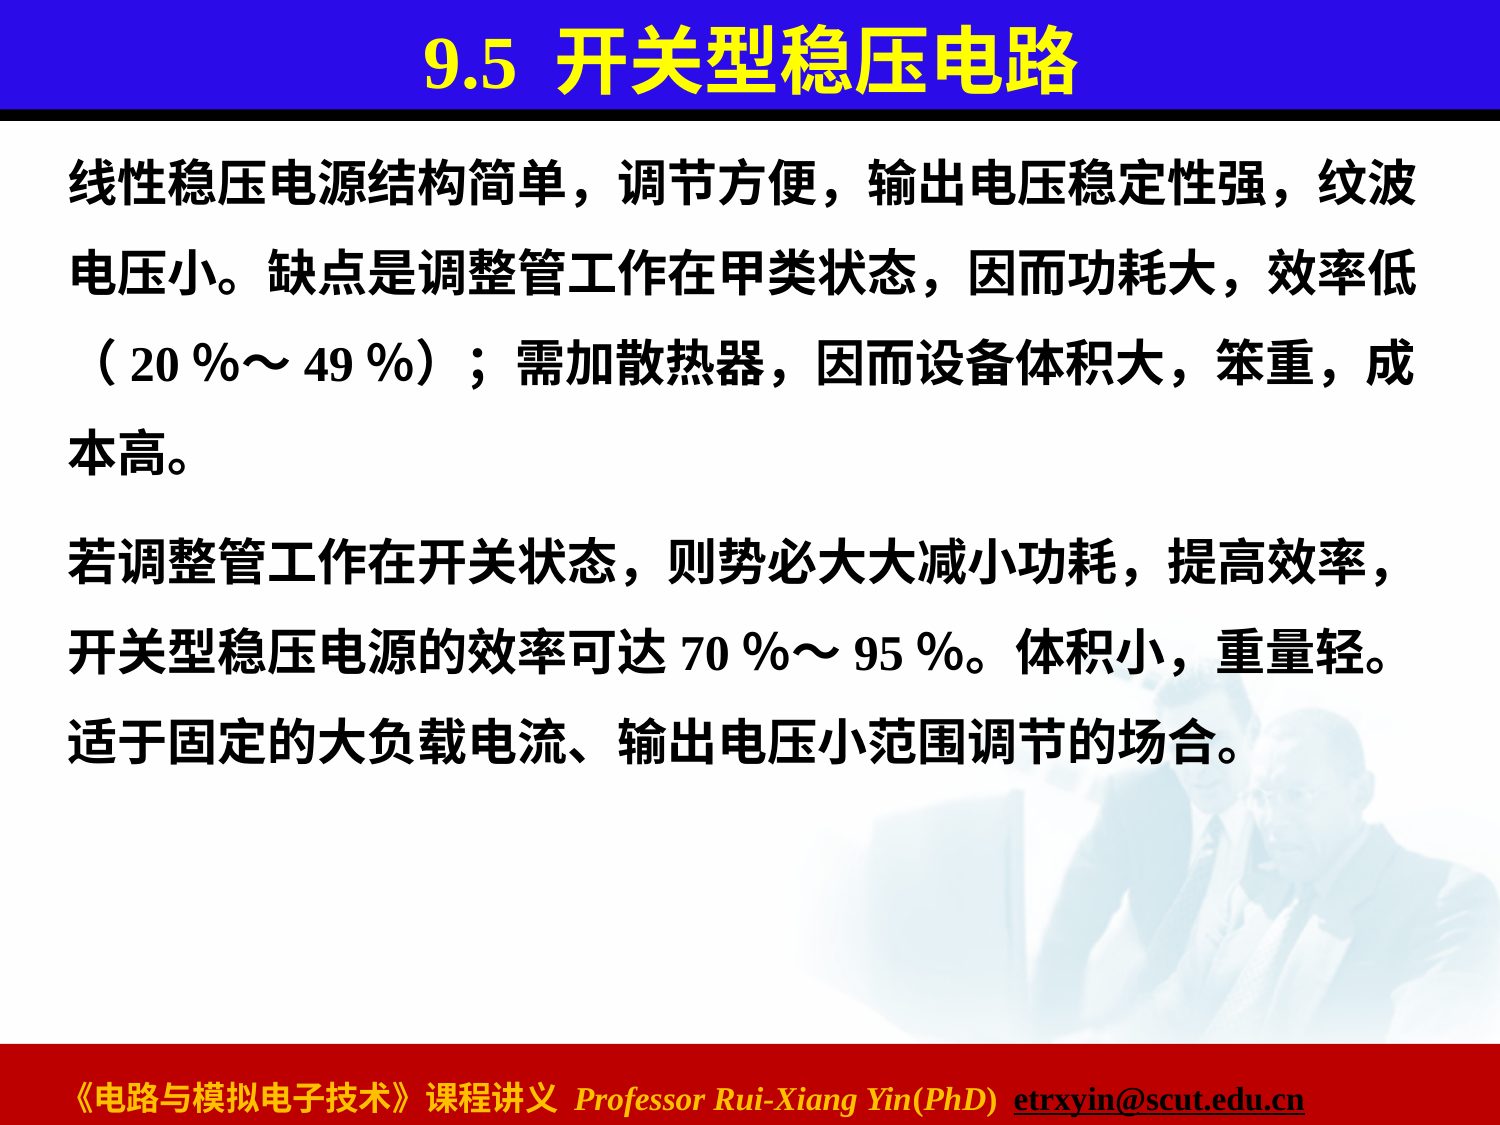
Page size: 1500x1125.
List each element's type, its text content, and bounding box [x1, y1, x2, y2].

title 9.5 开关型稳压电路 [0, 0, 1500, 110]
picture [0, 121, 1500, 1043]
text_box 线性稳压电源结构简单，调节方便，输出电压稳定性强，纹波电压小。缺点是调整管工作在甲类状态，因而功耗大，效率低（20％～49％）；需加散热器，因而设备体积大，笨重，成本高。 若调整管工作在开关状态，则势必大大减小功耗，提高效率，开关型稳压电源的效率可达70％～95％。体积小，重量轻。适于固定的大负载电流、输出电压小范围调节的场合。 [53, 113, 1457, 779]
